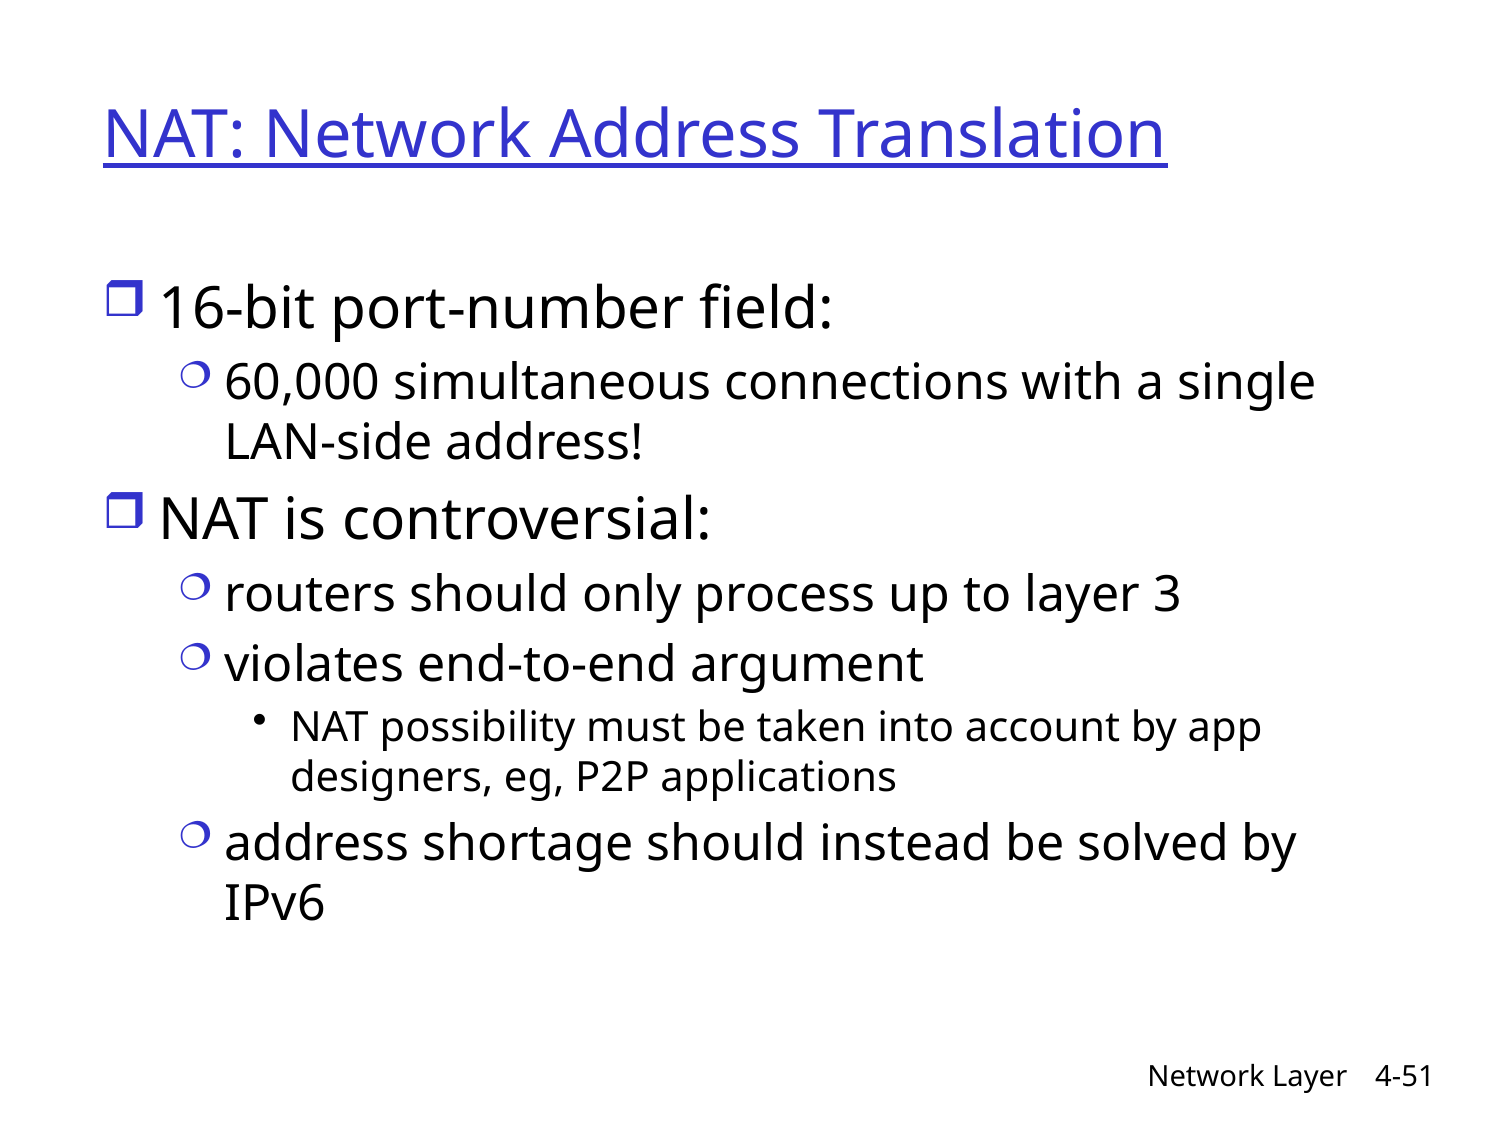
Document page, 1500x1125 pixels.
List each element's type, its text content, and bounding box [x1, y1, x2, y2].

title NAT: Network Address Translation [87, 37, 1363, 226]
slide_number 4-51 [1338, 1049, 1451, 1125]
footer Network Layer [887, 1049, 1338, 1125]
list 16-bit port-number field: 60,000 simultaneous connections with a single LAN-side address! NAT is controversial: routers should only process up to layer 3 violates end-to-end argument NAT possibility must be taken into account by app designers, eg, P2P applications address shortage should instead be solved by IPv6 [87, 262, 1363, 1026]
